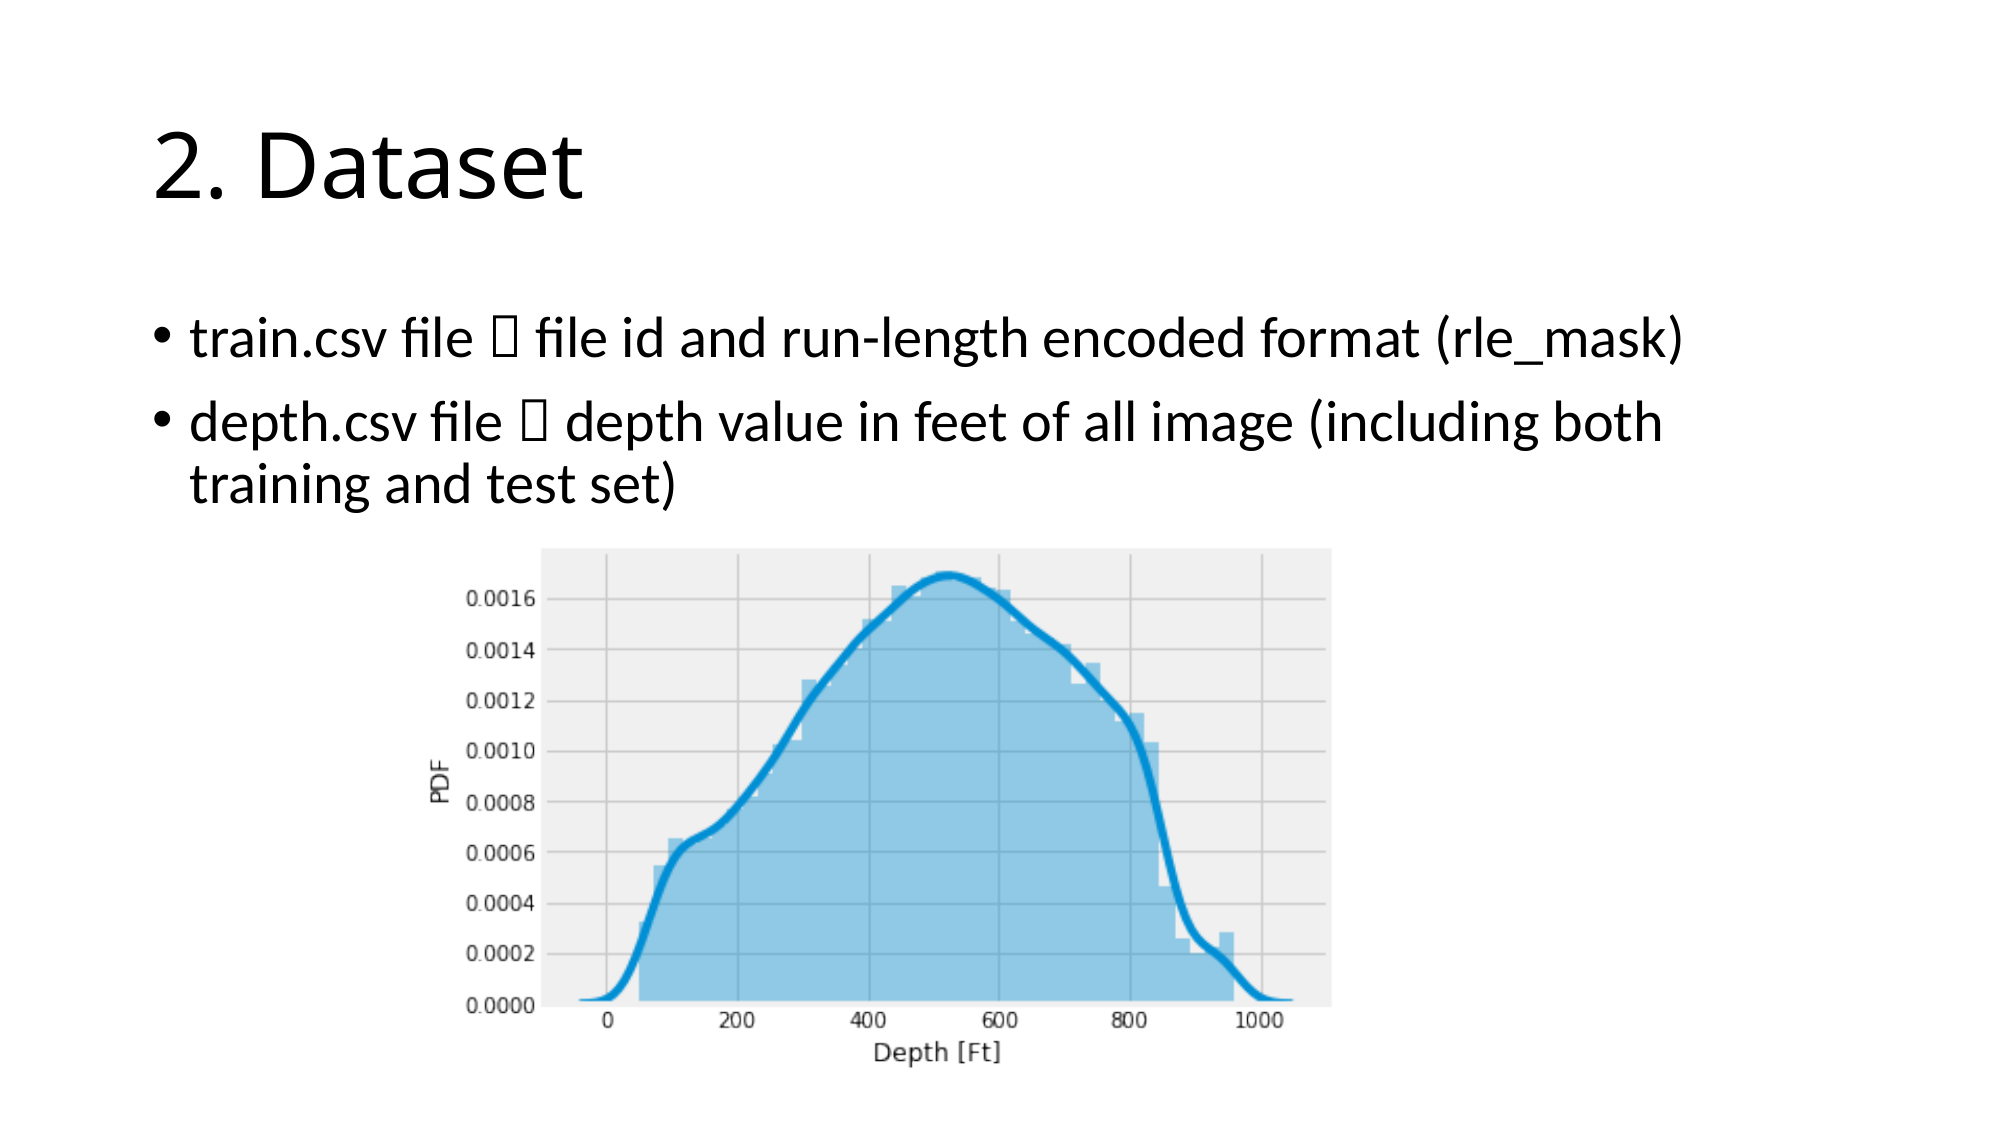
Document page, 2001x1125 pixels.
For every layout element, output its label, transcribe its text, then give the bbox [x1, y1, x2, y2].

title 2. Dataset [137, 59, 1863, 278]
picture [414, 536, 1343, 1083]
list train.csv file  file id and run-length encoded format (rle_mask) depth.csv file  depth value in feet of all image (including both training and test set) [137, 299, 1863, 537]
